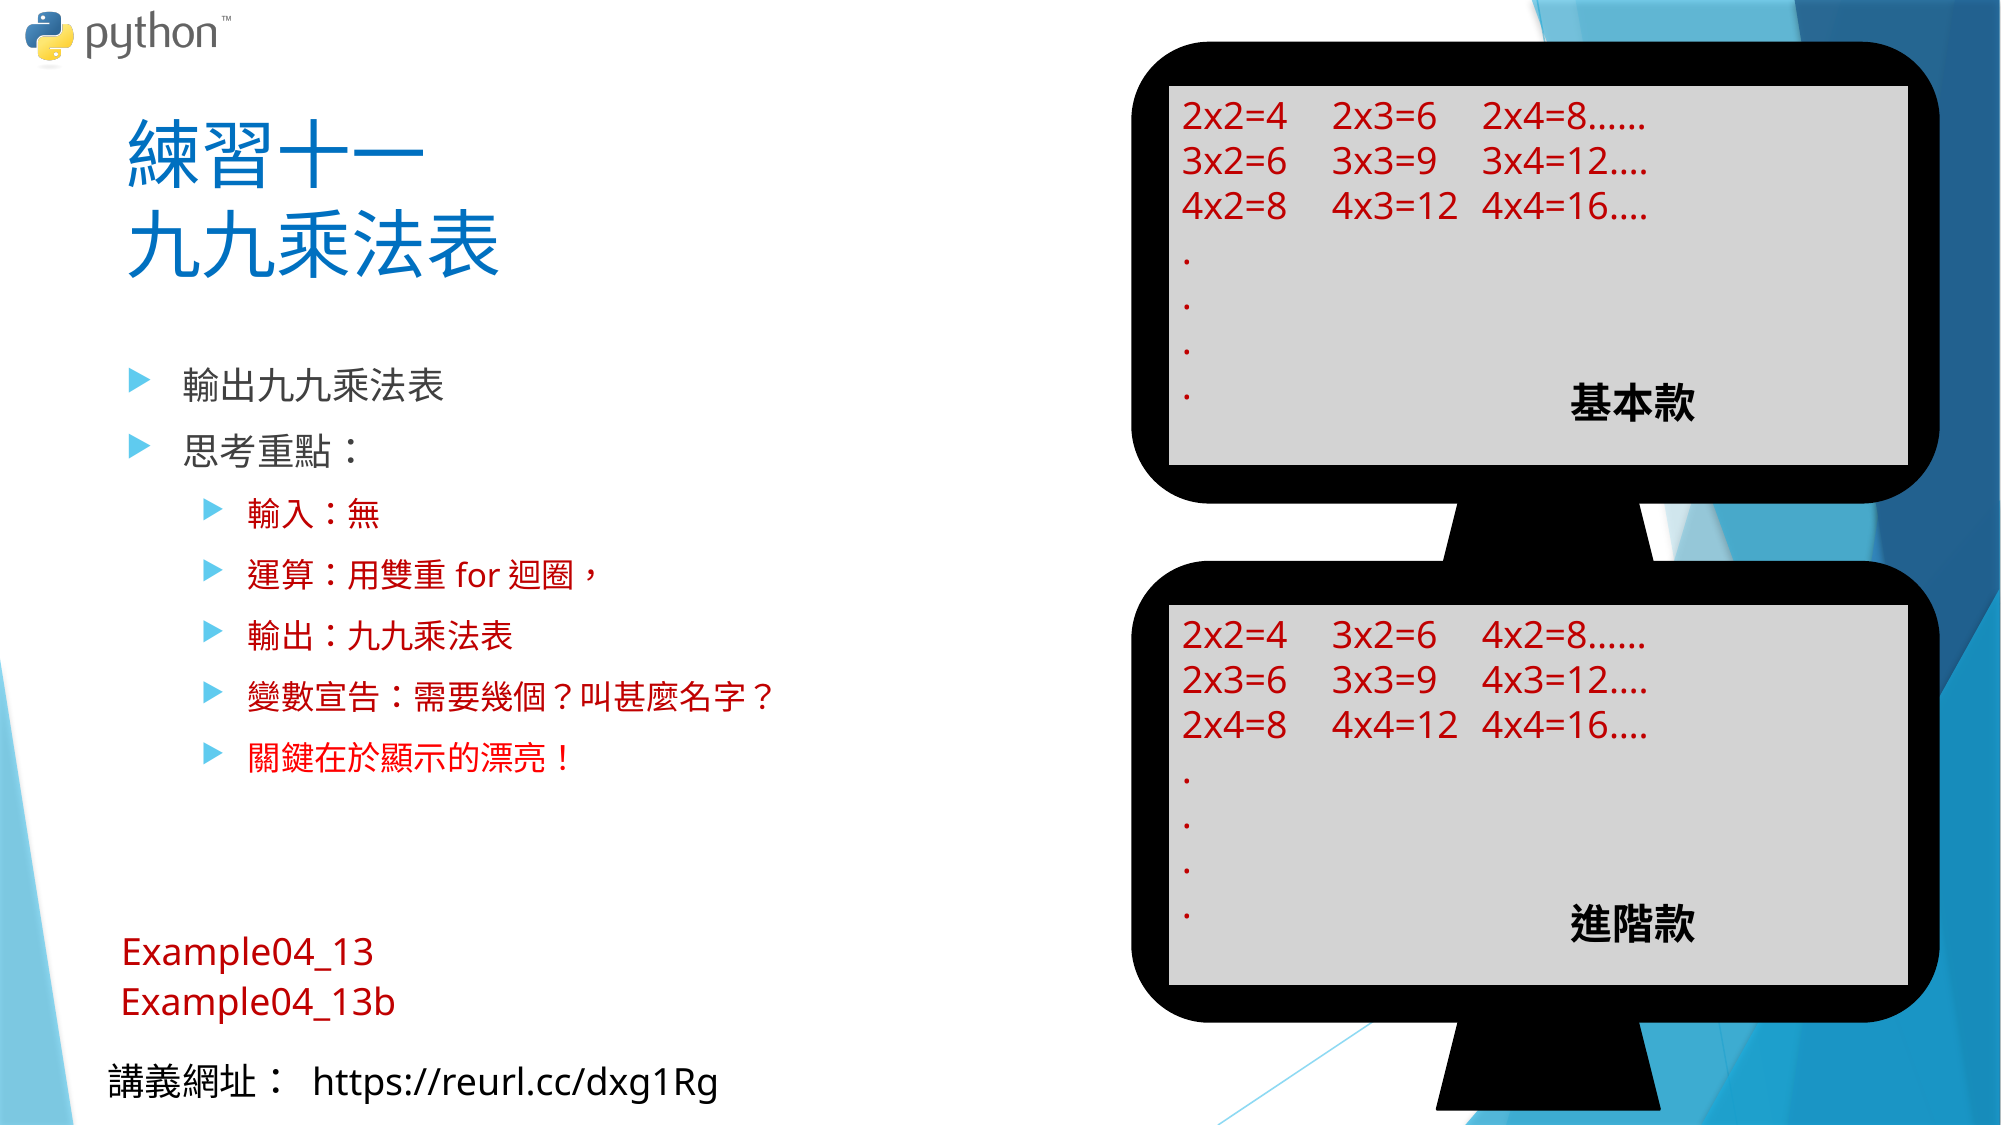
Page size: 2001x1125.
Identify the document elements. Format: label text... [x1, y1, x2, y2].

picture [23, 9, 233, 71]
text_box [1132, 561, 1939, 1110]
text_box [1132, 42, 1939, 561]
title 練習十一 九九乘法表 [111, 99, 1127, 317]
text_box Example04_13 [106, 920, 390, 970]
text_box Example04_13b [105, 970, 412, 1031]
list 輸出九九乘法表 思考重點： 輸入：無 運算：用雙重for迴圈， 輸出：九九乘法表 變數宣告：需要幾個？叫甚麼名字？ 關鍵在於顯示的漂亮！ [111, 354, 1127, 992]
